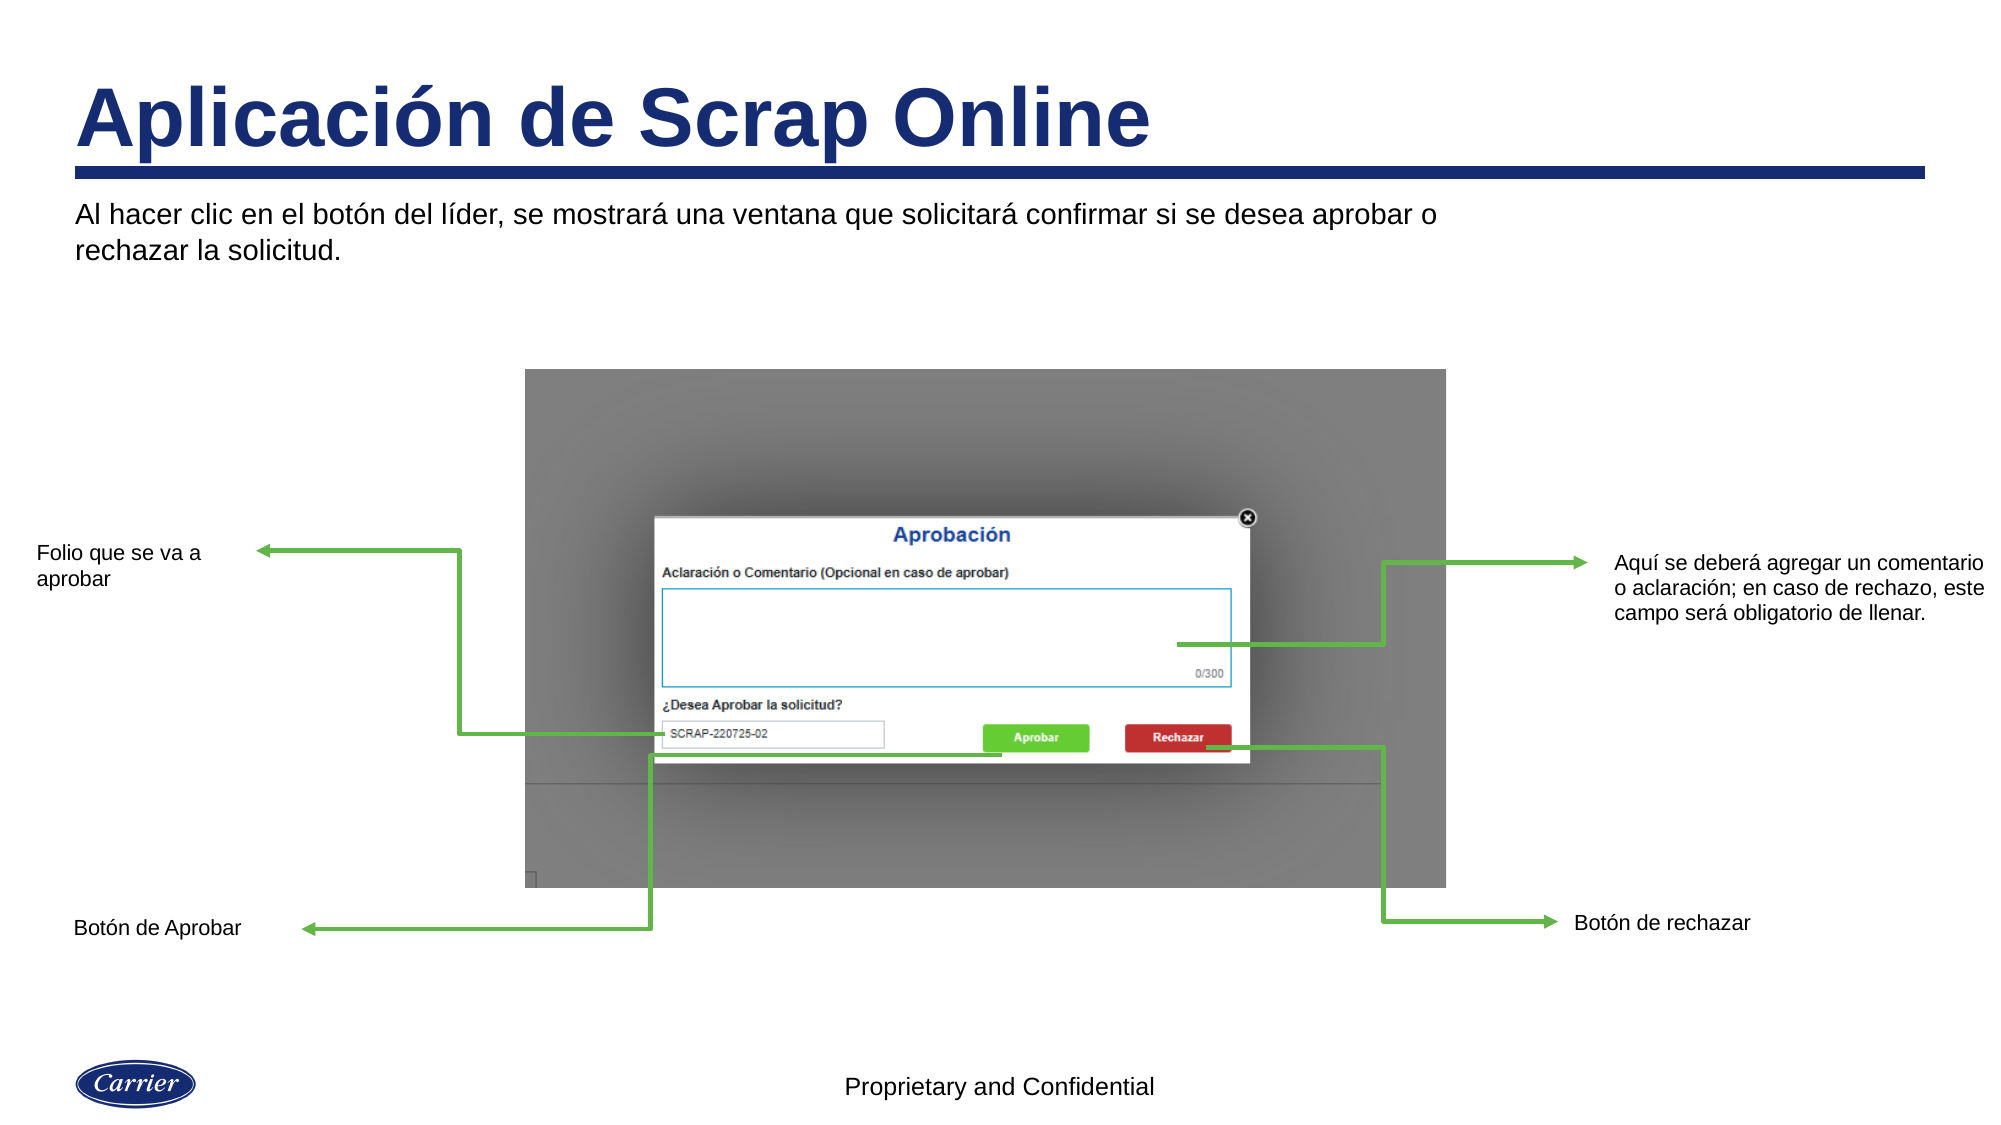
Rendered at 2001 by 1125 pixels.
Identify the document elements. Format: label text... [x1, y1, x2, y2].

footer Proprietary and Confidential [662, 1055, 1338, 1115]
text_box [255, 550, 663, 735]
text_box Botón de rechazar [1574, 910, 1960, 942]
picture [524, 368, 1447, 888]
text_box Aquí se deberá agregar un comentario o aclaración; en caso de rechazo, este campo será obligatorio de llenar. [1614, 550, 2000, 583]
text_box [1178, 561, 1589, 646]
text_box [1208, 747, 1559, 923]
text_box Folio que se va a aprobar [36, 538, 257, 563]
text_box Al hacer clic en el botón del líder, se mostrará una ventana que solicitará confirmar si se desea aprobar o rechazar la solicitud. [75, 195, 1504, 259]
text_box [300, 754, 1001, 930]
text_box Botón de Aprobar [73, 915, 460, 947]
title Aplicación de Scrap Online [75, 75, 1925, 165]
